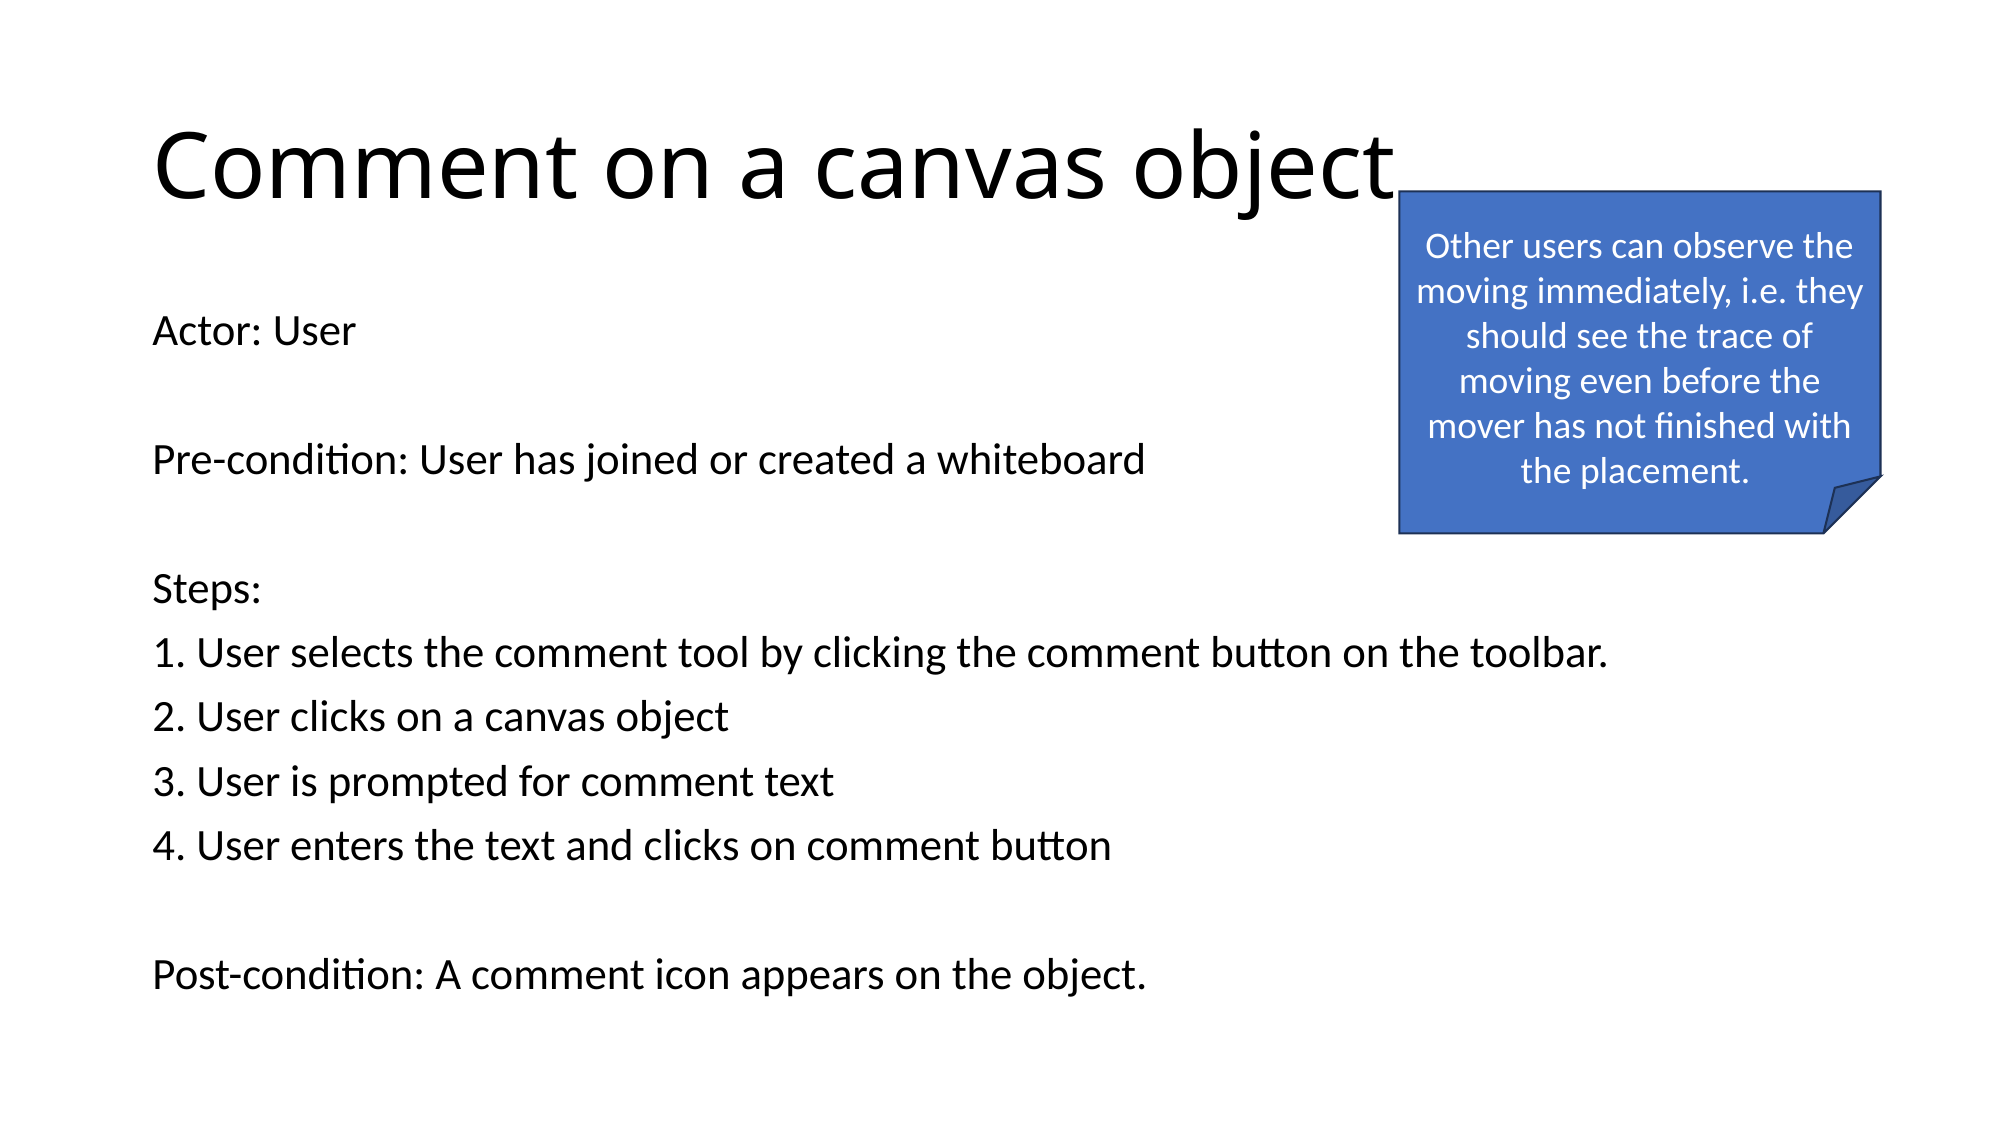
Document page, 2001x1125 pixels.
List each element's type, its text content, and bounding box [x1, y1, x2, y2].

list Actor: User Pre-condition: User has joined or created a whiteboard Steps: 1. User selects the comment tool by clicking the comment button on the toolbar. 2. User clicks on a canvas object 3. User is prompted for comment text 4. User enters the text and clicks on comment button Post-condition: A comment icon appears on the object. [137, 299, 1863, 1014]
text_box Other users can observe the moving immediately, i.e. they should see the trace of moving even before the mover has not finished with the placement. [1398, 190, 1884, 535]
title Comment on a canvas object [137, 59, 1863, 278]
